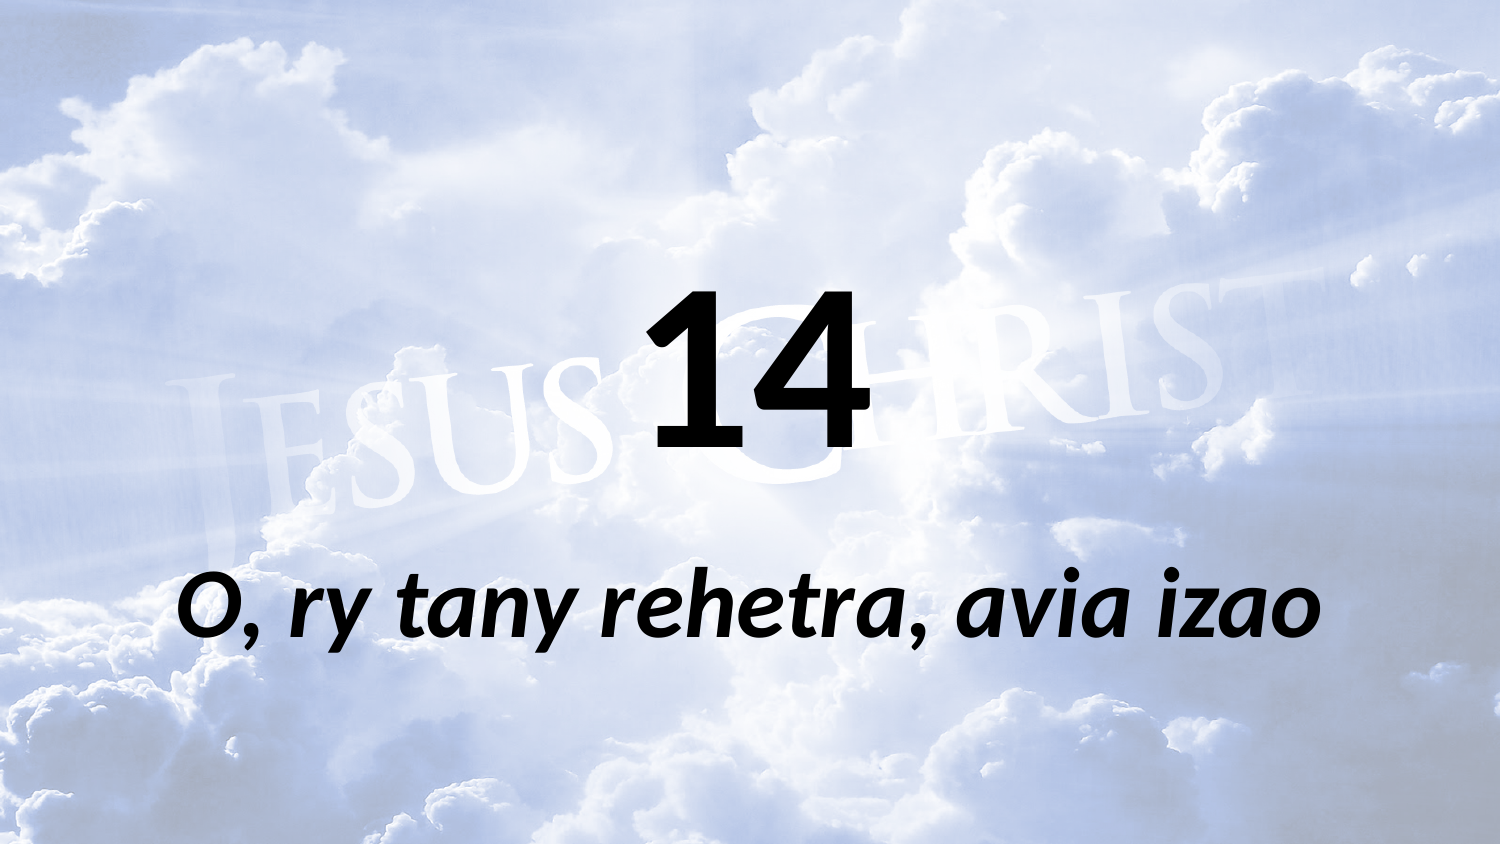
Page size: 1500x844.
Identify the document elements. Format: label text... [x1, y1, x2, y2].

text_box O, ry tany rehetra, avia izao [117, 500, 1383, 695]
title 14 [527, 281, 978, 422]
